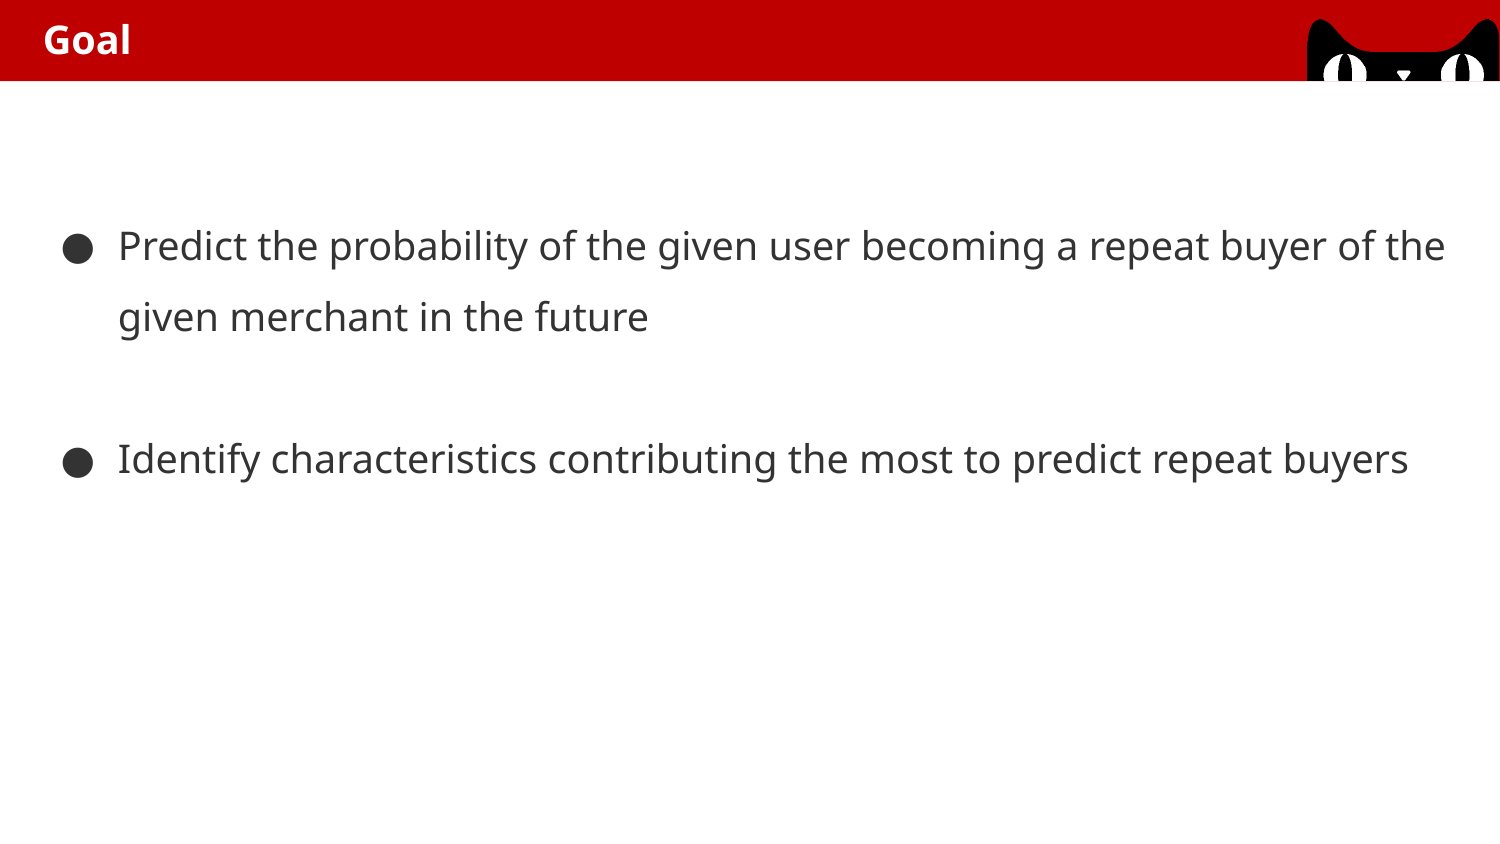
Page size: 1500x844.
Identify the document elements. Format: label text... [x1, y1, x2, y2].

text_box Predict the probability of the given user becoming a repeat buyer of the given merchant in the future Identify characteristics contributing the most to predict repeat buyers [27, 182, 1473, 743]
text_box Goal [27, 0, 586, 64]
picture [1307, 19, 1500, 81]
